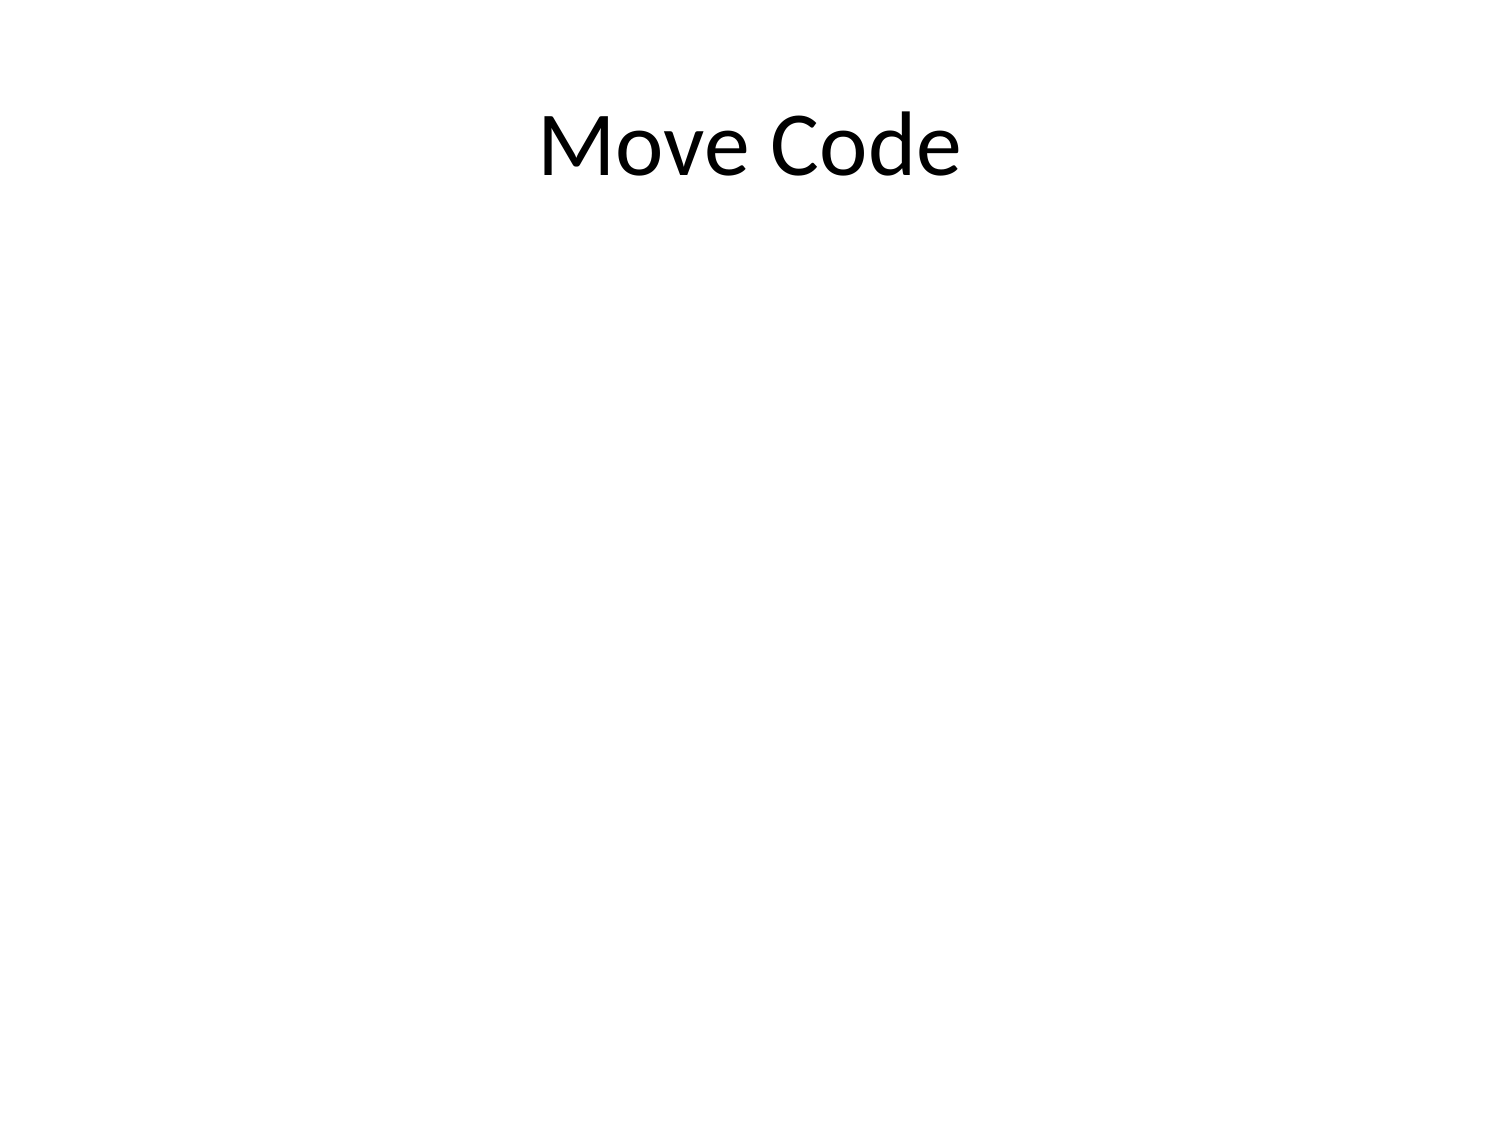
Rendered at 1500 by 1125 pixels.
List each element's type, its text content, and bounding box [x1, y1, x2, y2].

title Move Code [75, 45, 1425, 233]
